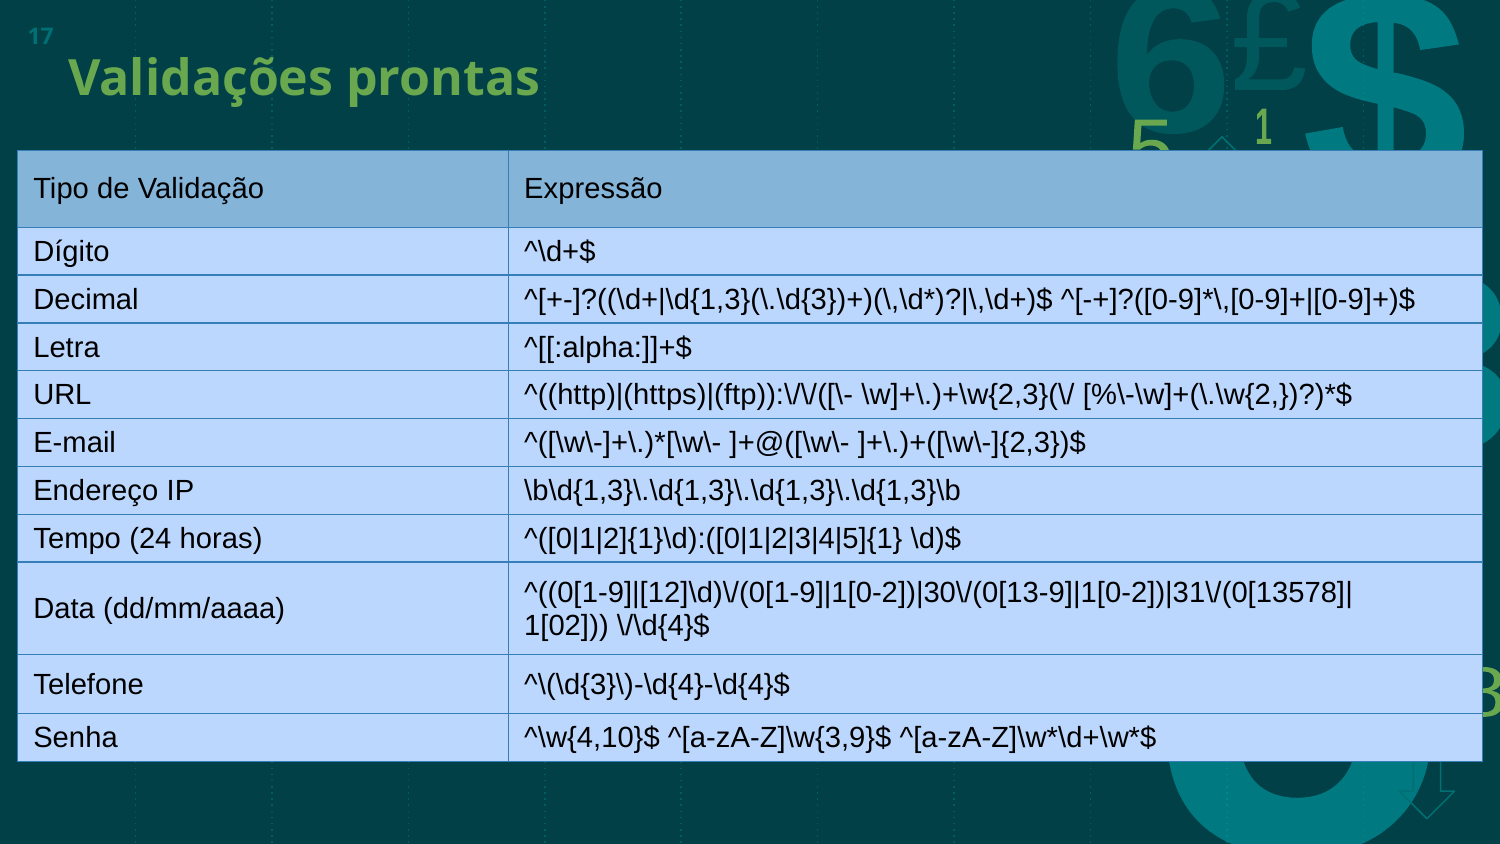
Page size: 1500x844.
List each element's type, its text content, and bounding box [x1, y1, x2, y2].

table_header Tipo de Validação [18, 151, 508, 227]
table_cell ^\(\d{3}\)-\d{4}-\d{4}$ [509, 655, 1482, 713]
table_cell ^\w{4,10}$ ^[a-zA-Z]\w{3,9}$ ^[a-zA-Z]\w*\d+\w*$ [509, 714, 1482, 761]
table_cell ^([\w\-]+\.)*[\w\- ]+@([\w\- ]+\.)+([\w\-]{2,3})$ [509, 419, 1482, 466]
table_cell Decimal [18, 276, 508, 322]
table_cell Tempo (24 horas) [18, 515, 508, 561]
title Validações prontas [53, 5, 1024, 121]
table_cell Endereço IP [18, 467, 508, 514]
table_cell Senha [18, 714, 508, 761]
table_cell Dígito [18, 228, 508, 274]
table_header Expressão [509, 151, 1482, 227]
slide_number 17 [12, 6, 103, 66]
table_cell Data (dd/mm/aaaa) [18, 563, 508, 654]
table_cell ^((0[1-9]|[12]\d)\/(0[1-9]|1[0-2])|30\/(0[13-9]|1[0-2])|31\/(0[13578]|1[02])) \/\d{4}$ [509, 563, 1482, 654]
table_cell Letra [18, 324, 508, 370]
table_cell ^((http)|(https)|(ftp)):\/\/([\- \w]+\.)+\w{2,3}(\/ [%\-\w]+(\.\w{2,})?)*$ [509, 371, 1482, 418]
table_cell ^\d+$ [509, 228, 1482, 274]
table_cell E-mail [18, 419, 508, 466]
table_cell Telefone [18, 655, 508, 713]
table_cell \b\d{1,3}\.\d{1,3}\.\d{1,3}\.\d{1,3}\b [509, 467, 1482, 514]
table_cell ^[+-]?((\d+|\d{1,3}(\.\d{3})+)(\,\d*)?|\,\d+)$ ^[-+]?([0-9]*\,[0-9]+|[0-9]+)$ [509, 276, 1482, 322]
table_cell ^[[:alpha:]]+$ [509, 324, 1482, 370]
table_cell ^([0|1|2]{1}\d):([0|1|2|3|4|5]{1} \d)$ [509, 515, 1482, 561]
table_cell URL [18, 371, 508, 418]
